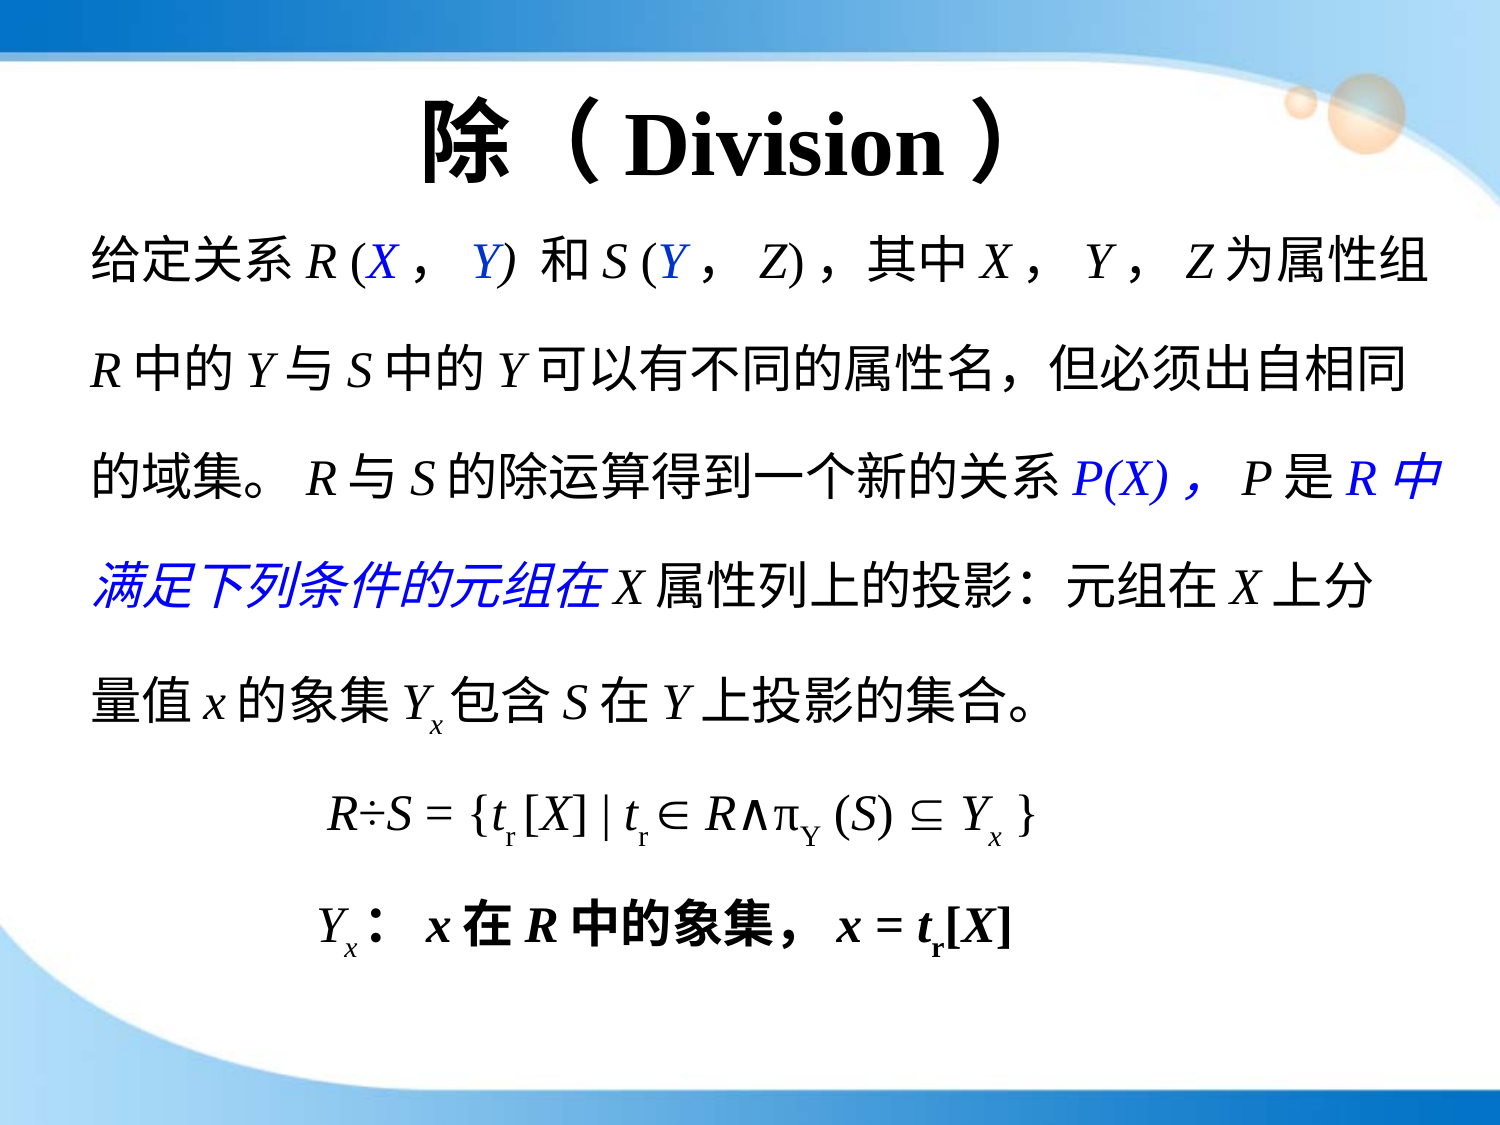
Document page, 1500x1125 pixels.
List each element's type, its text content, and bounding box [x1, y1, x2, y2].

title 除（Division） [75, 45, 1425, 183]
picture [0, 0, 1500, 1125]
list 给定关系R (X，Y) 和S (Y，Z)，其中X，Y，Z为属性组 R中的Y与S中的Y可以有不同的属性名，但必须出自相同 的域集。R与S的除运算得到一个新的关系P(X)，P是R中 满足下列条件的元组在X属性列上的投影：元组在X上分 量值x的象集Yx包含S在Y上投影的集合。 R÷S = {tr [X] | tr  R∧πY (S)  Yx } Yx：x在R中的象集，x = tr[X] [75, 183, 1457, 1030]
